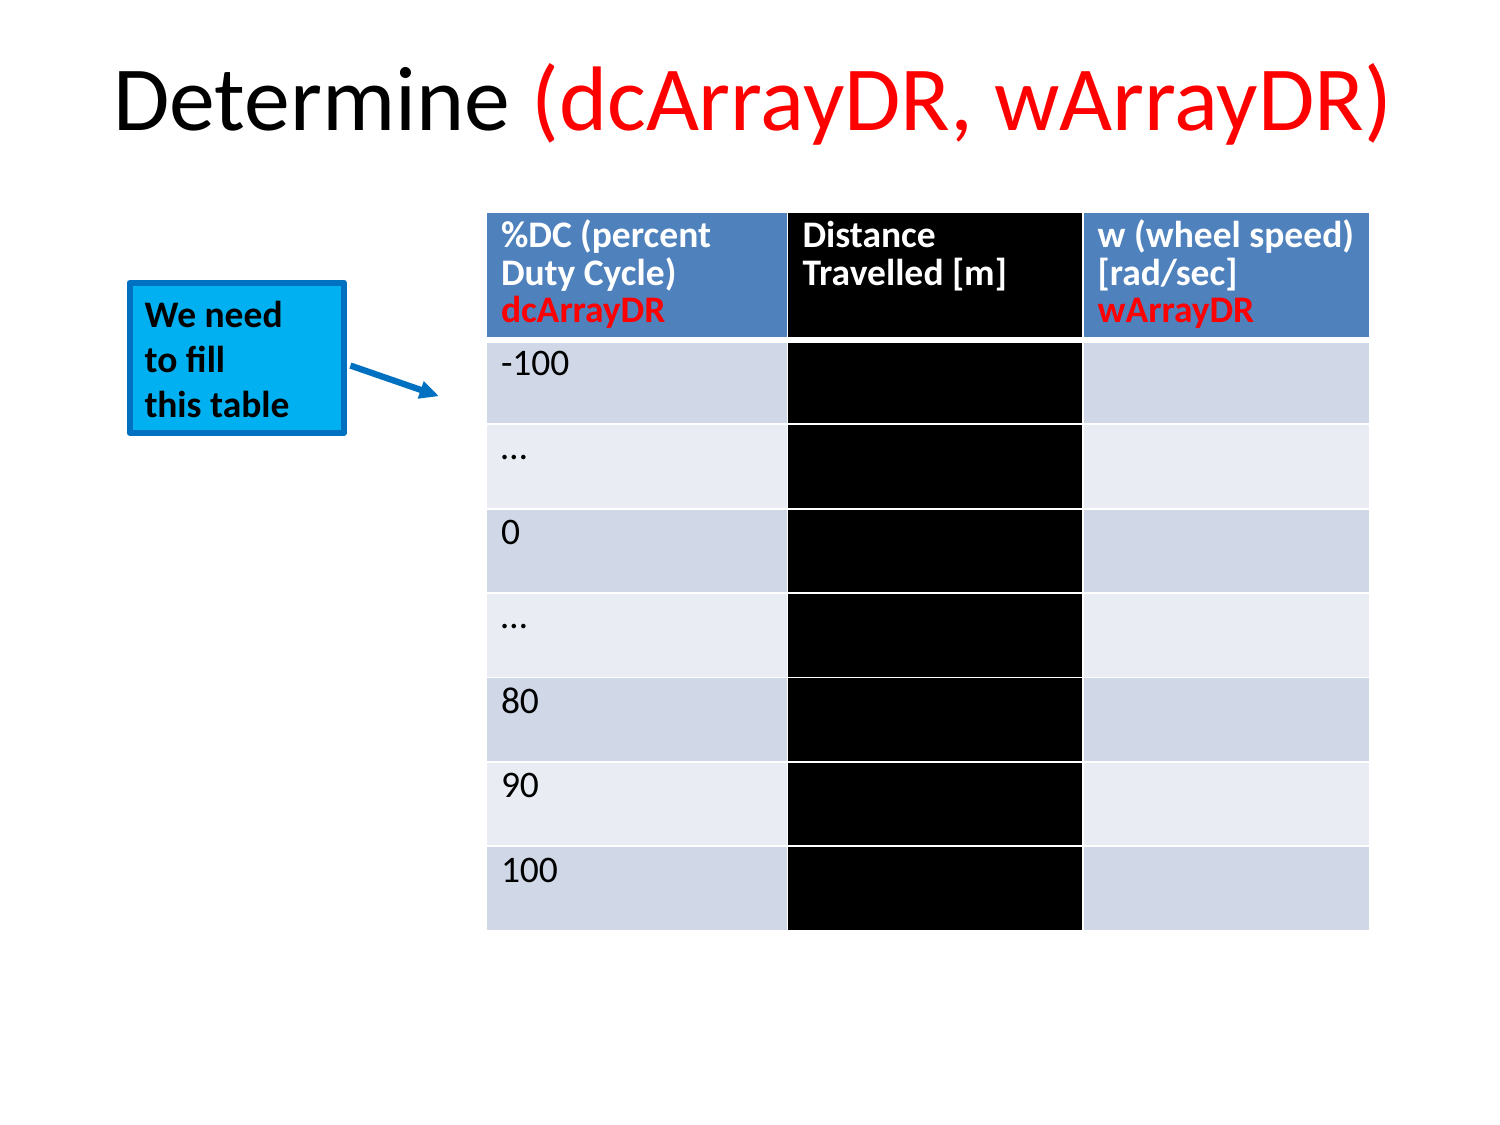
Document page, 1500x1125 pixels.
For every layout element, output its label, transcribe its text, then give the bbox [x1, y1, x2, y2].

title Determine (dcArrayDR, wArrayDR) [78, 0, 1429, 188]
table_cell [788, 847, 1082, 930]
table_cell [1084, 594, 1369, 677]
table_cell 80 [487, 678, 787, 761]
table_cell [1084, 343, 1369, 423]
text_box We need to fill this table [129, 282, 344, 433]
table_cell [788, 763, 1082, 845]
table_header w (wheel speed) [rad/sec] wArrayDR [1084, 213, 1369, 337]
table_cell [1084, 425, 1369, 508]
table_cell [1084, 763, 1369, 845]
table_cell 90 [487, 763, 787, 845]
table_cell [1084, 510, 1369, 592]
table_header Distance Travelled [m] [788, 213, 1082, 337]
table_cell [788, 425, 1082, 508]
table_cell 0 [487, 510, 787, 592]
table_cell [788, 510, 1082, 592]
table_cell [788, 594, 1082, 677]
table_cell [1084, 847, 1369, 930]
table_cell [788, 678, 1082, 761]
table_cell 100 [487, 847, 787, 930]
table_cell … [487, 594, 787, 677]
table_header %DC (percent Duty Cycle) dcArrayDR [487, 213, 787, 337]
table_cell … [487, 425, 787, 508]
text_box We need to fill this table [350, 365, 439, 398]
table_cell -100 [487, 343, 787, 423]
table_cell [1084, 678, 1369, 761]
table_cell [788, 343, 1082, 423]
